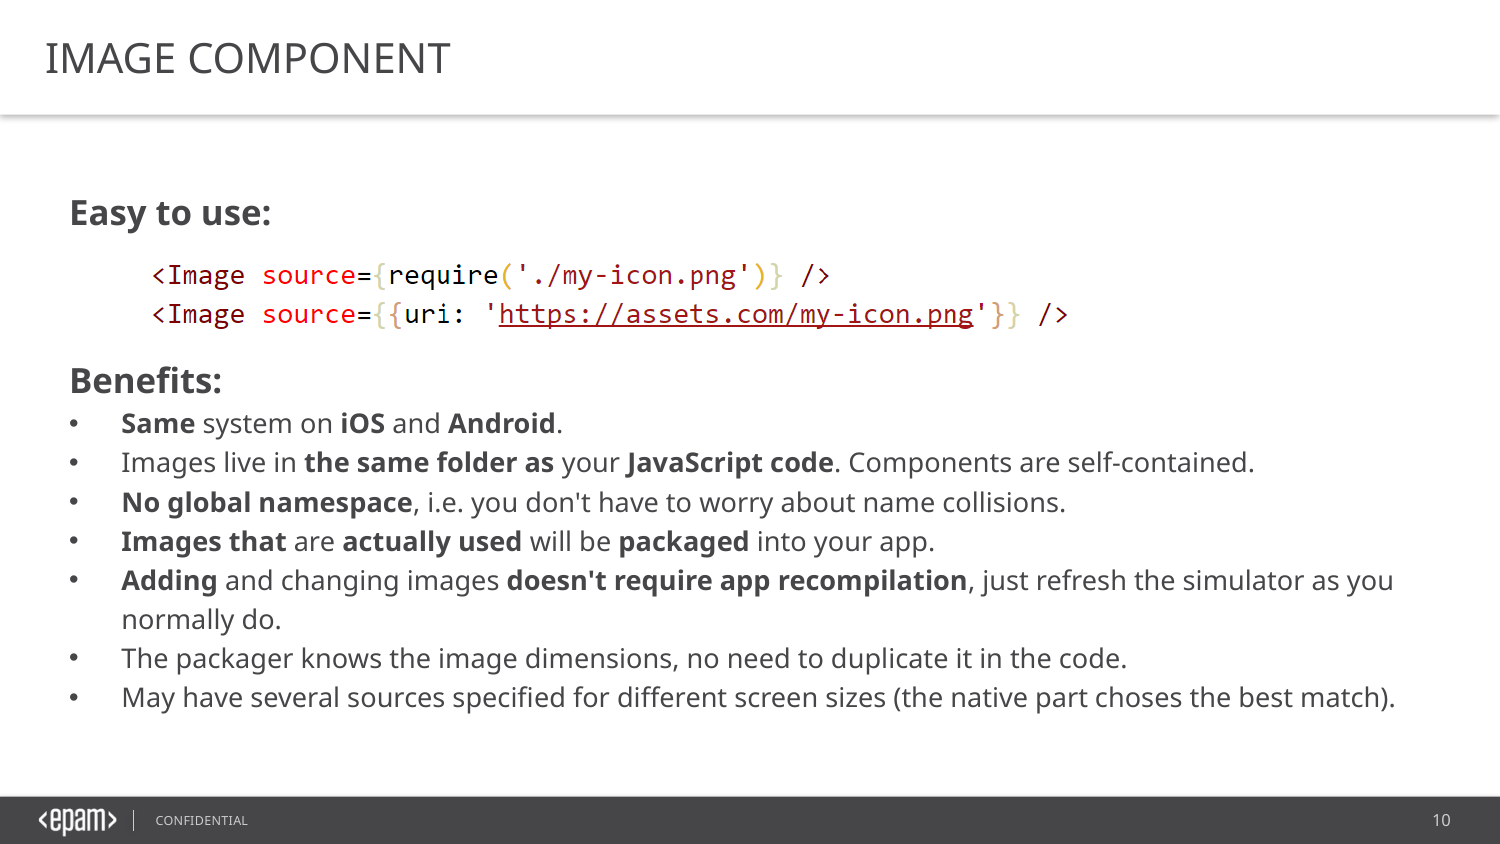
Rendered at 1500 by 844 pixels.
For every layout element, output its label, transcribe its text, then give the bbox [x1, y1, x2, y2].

picture [140, 259, 1078, 337]
picture [38, 808, 117, 837]
list Easy to use: Benefits: Same system on iOS and Android. Images live in the same folder as your JavaScript code. Components are self-contained. No global namespace, i.e. you don't have to worry about name collisions. Images that are actually used will be packaged into your app. Adding and changing images doesn't require app recompilation, just refresh the simulator as you normally do. The packager knows the image dimensions, no need to duplicate it in the code. May have several sources specified for different screen sizes (the native part choses the best match). [57, 176, 1426, 732]
list IMAGE COMPONENT [0, 0, 1500, 115]
